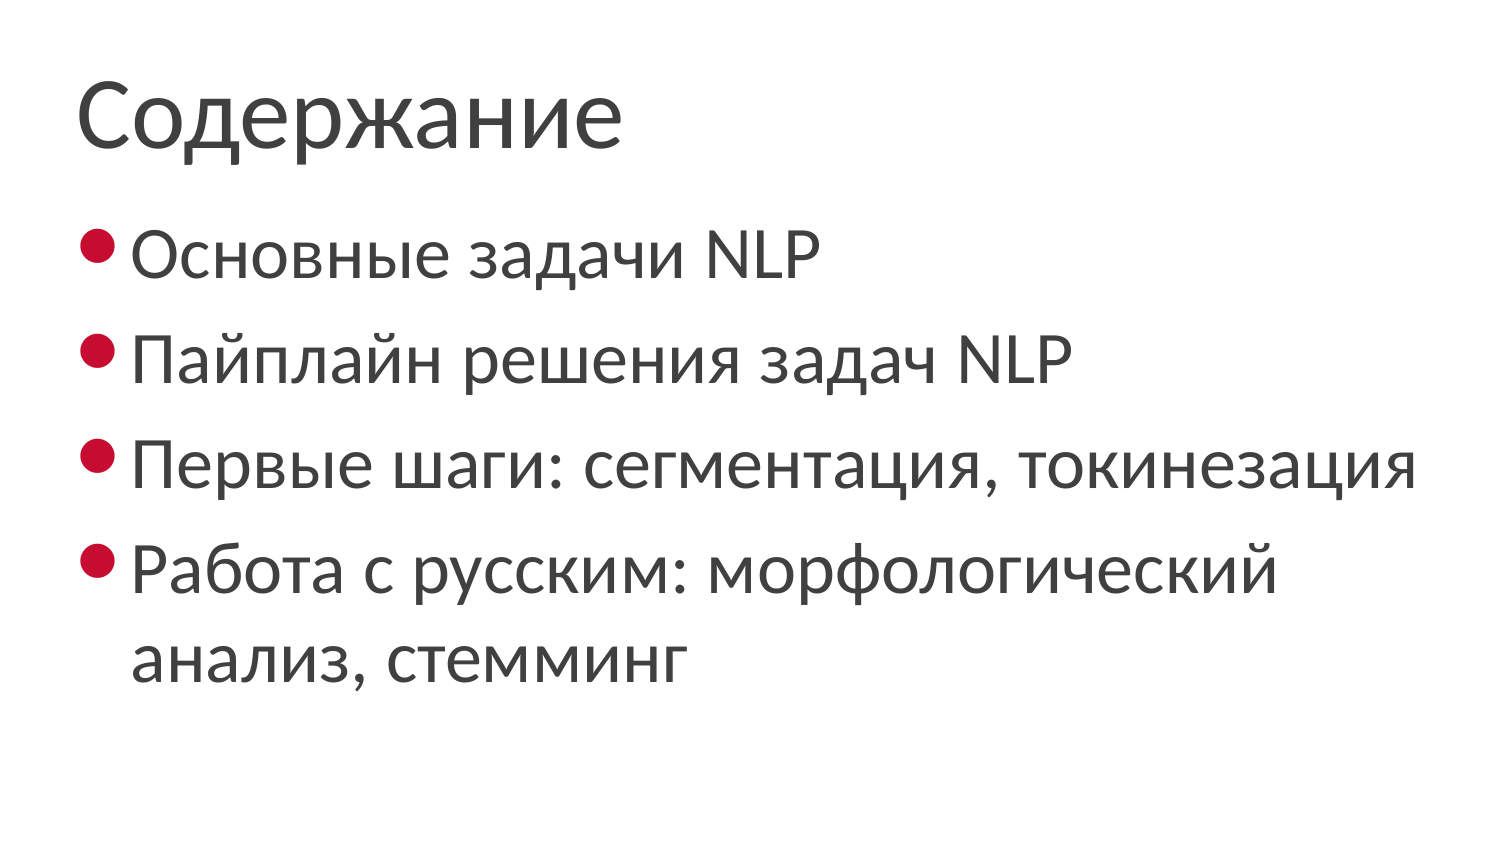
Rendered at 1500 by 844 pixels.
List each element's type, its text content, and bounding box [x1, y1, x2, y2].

list Основные задачи NLP Пайплайн решения задач NLP Первые шаги: сегментация, токинезация Работа с русским: морфологический анализ, стемминг [75, 196, 1424, 794]
title Содержание [76, 45, 1294, 192]
